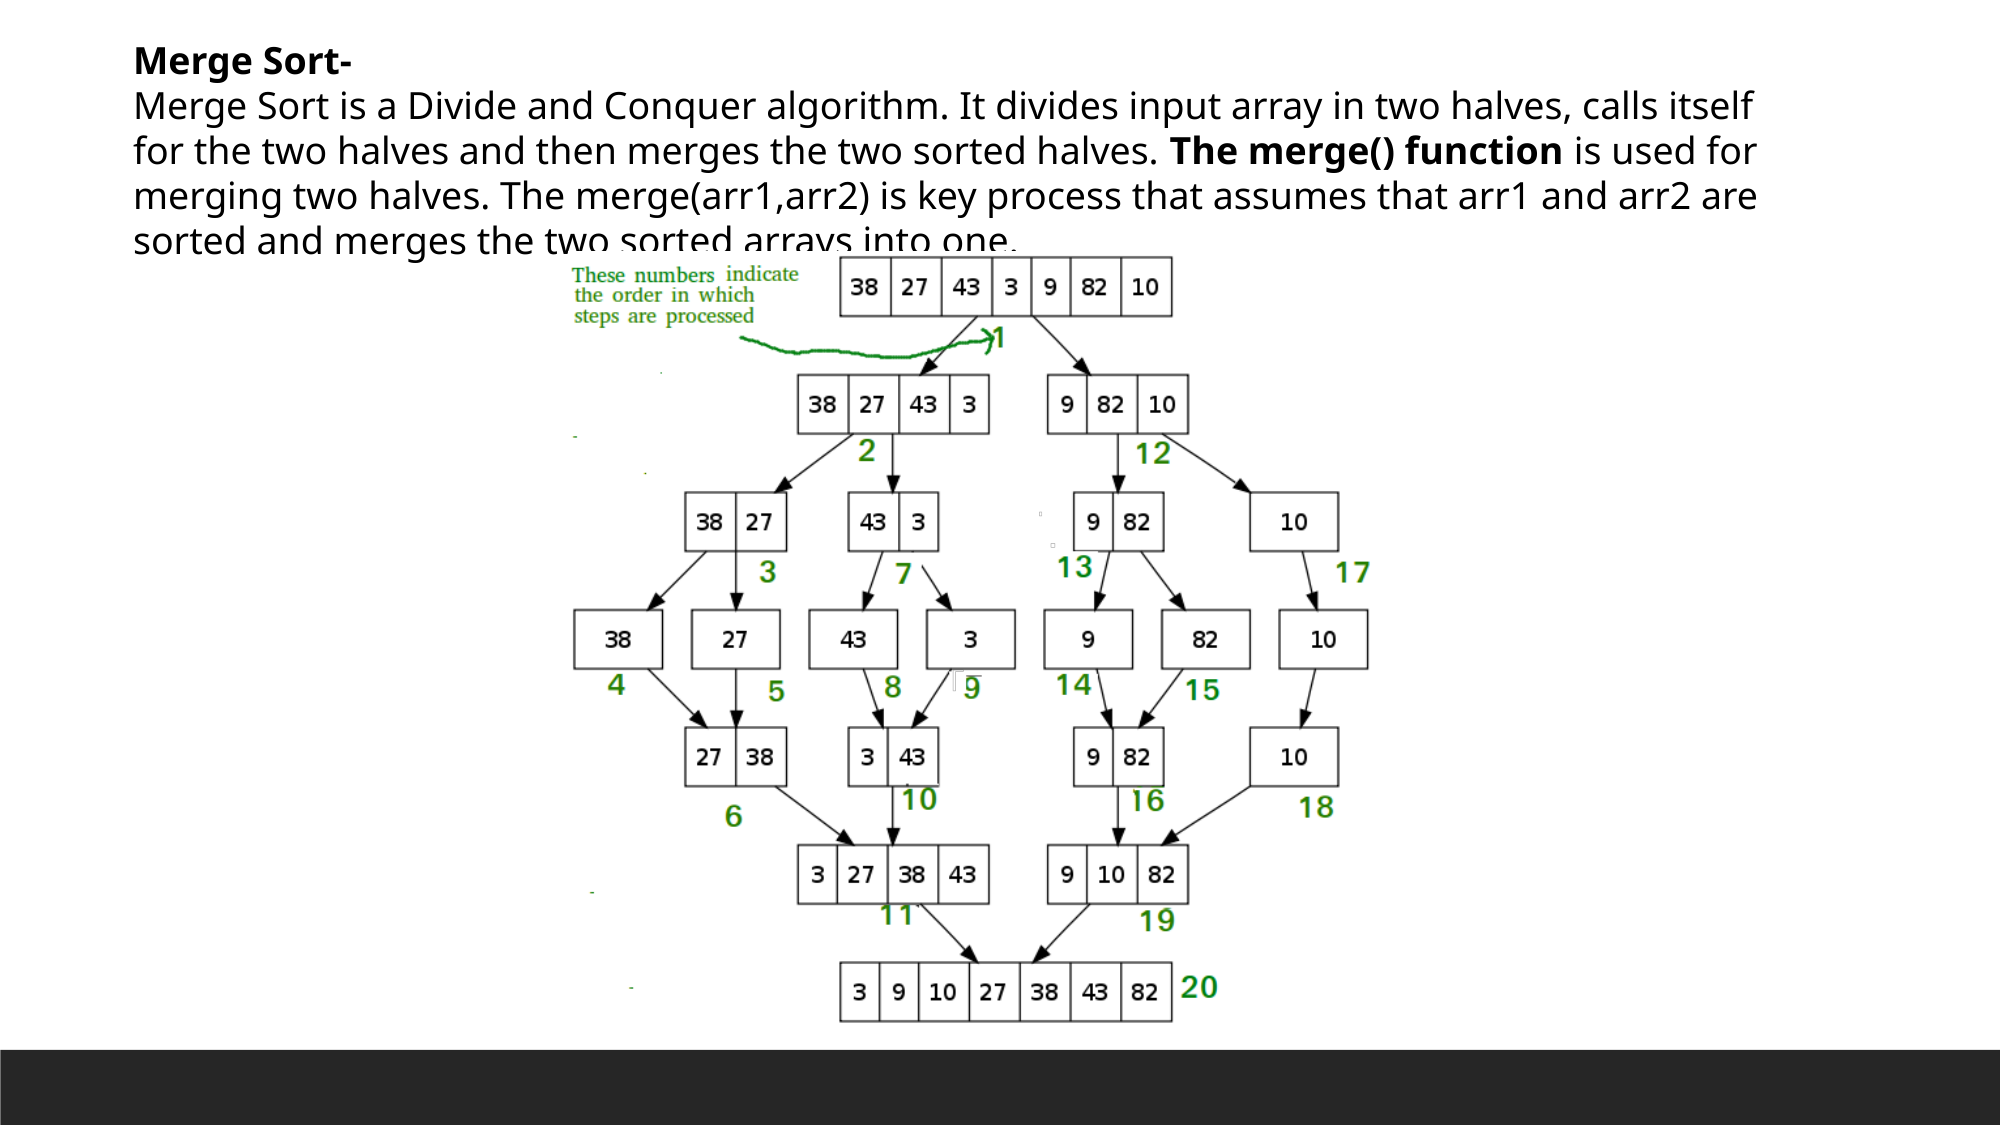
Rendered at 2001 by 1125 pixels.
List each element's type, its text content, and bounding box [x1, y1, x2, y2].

picture [568, 251, 1376, 1028]
text_box Merge Sort- Merge Sort is a Divide and Conquer algorithm. It divides input array in two halves, calls itself for the two halves and then merges the two sorted halves. The merge() function is used for merging two halves. The merge(arr1,arr2) is key process that assumes that arr1 and arr2 are sorted and merges the two sorted arrays into one. [118, 29, 1800, 270]
